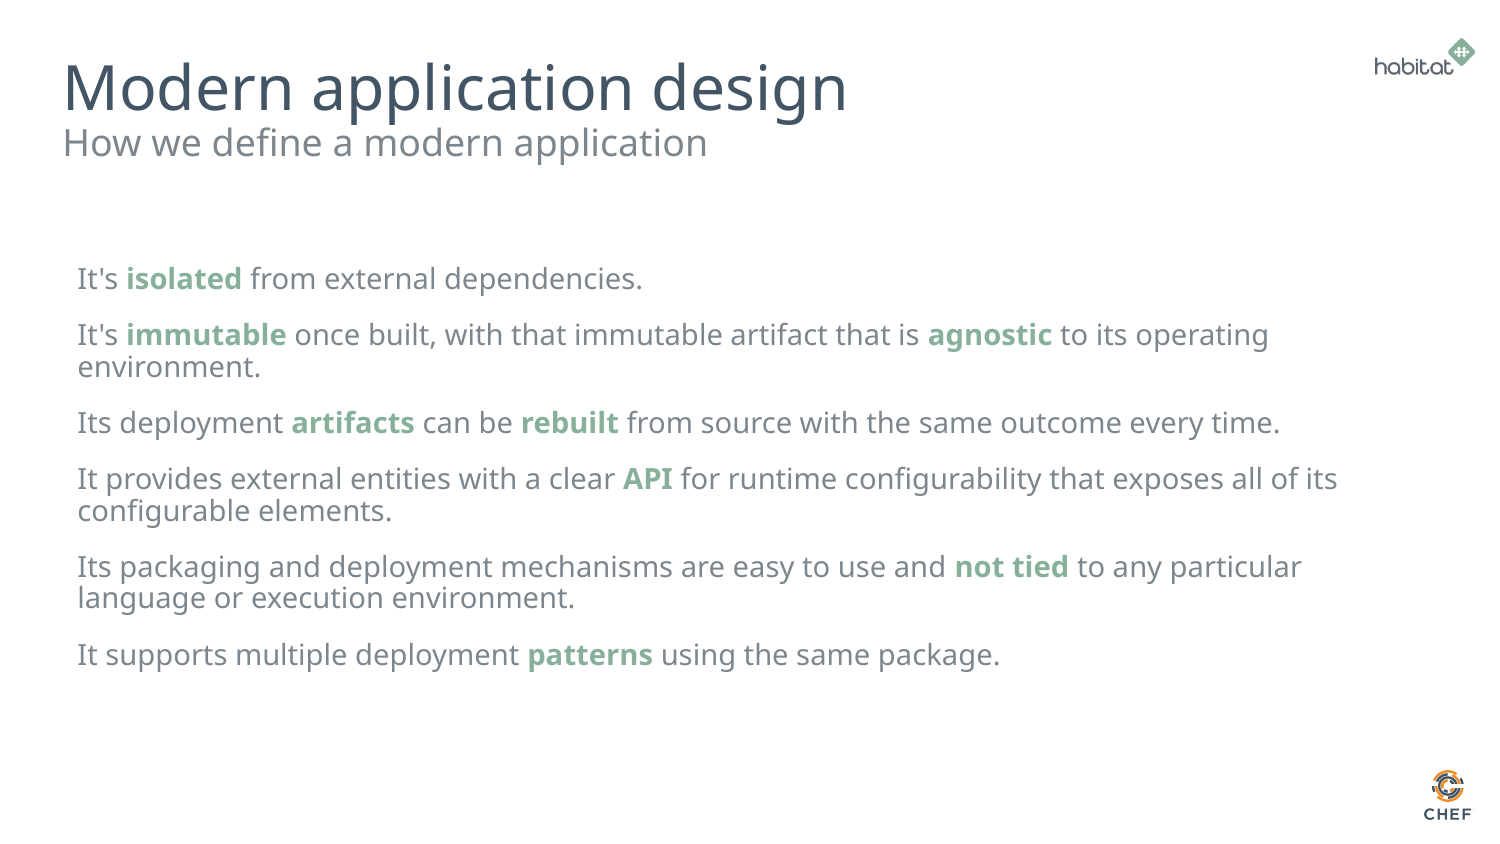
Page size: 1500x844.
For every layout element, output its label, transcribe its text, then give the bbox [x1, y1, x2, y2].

picture [1375, 38, 1475, 84]
picture [1424, 770, 1475, 820]
title Modern application design [62, 56, 1438, 124]
list How we define a modern application [62, 124, 1438, 166]
list It's isolated from external dependencies. It's immutable once built, with that immutable artifact that is agnostic to its operating environment. Its deployment artifacts can be rebuilt from source with the same outcome every time. It provides external entities with a clear API for runtime configurability that exposes all of its configurable elements. Its packaging and deployment mechanisms are easy to use and not tied to any particular language or execution environment. It supports multiple deployment patterns using the same package. [62, 189, 1438, 770]
